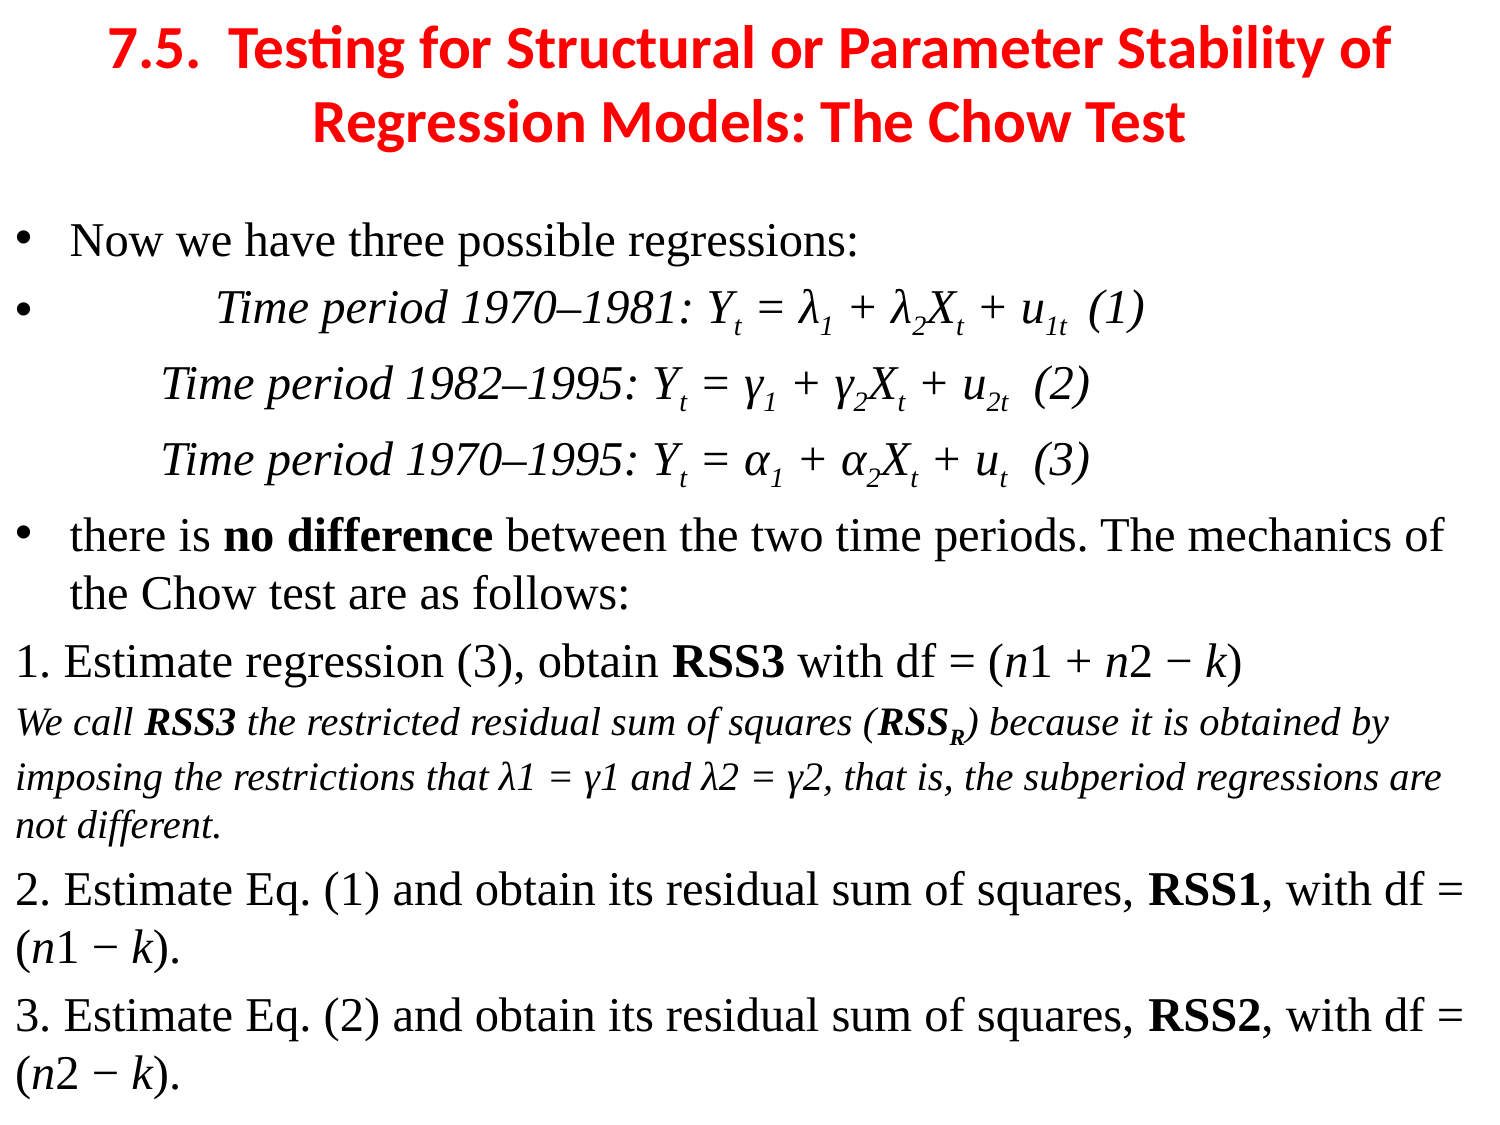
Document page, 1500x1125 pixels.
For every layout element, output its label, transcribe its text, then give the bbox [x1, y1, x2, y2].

title 7.5. Testing for Structural or Parameter Stability of Regression Models: The Chow Test [0, 0, 1500, 163]
list Now we have three possible regressions: Time period 1970–1981: Yt = λ1 + λ2Xt + u1t (1) Time period 1982–1995: Yt = γ1 + γ2Xt + u2t (2) Time period 1970–1995: Yt = α1 + α2Xt + ut (3) there is no difference between the two time periods. The mechanics of the Chow test are as follows: 1. Estimate regression (3), obtain RSS3 with df = (n1 + n2 − k) We call RSS3 the restricted residual sum of squares (RSSR) because it is obtained by imposing the restrictions that λ1 = γ1 and λ2 = γ2, that is, the subperiod regressions are not different. 2. Estimate Eq. (1) and obtain its residual sum of squares, RSS1, with df = (n1 − k). 3. Estimate Eq. (2) and obtain its residual sum of squares, RSS2, with df = (n2 − k). [0, 200, 1500, 1113]
